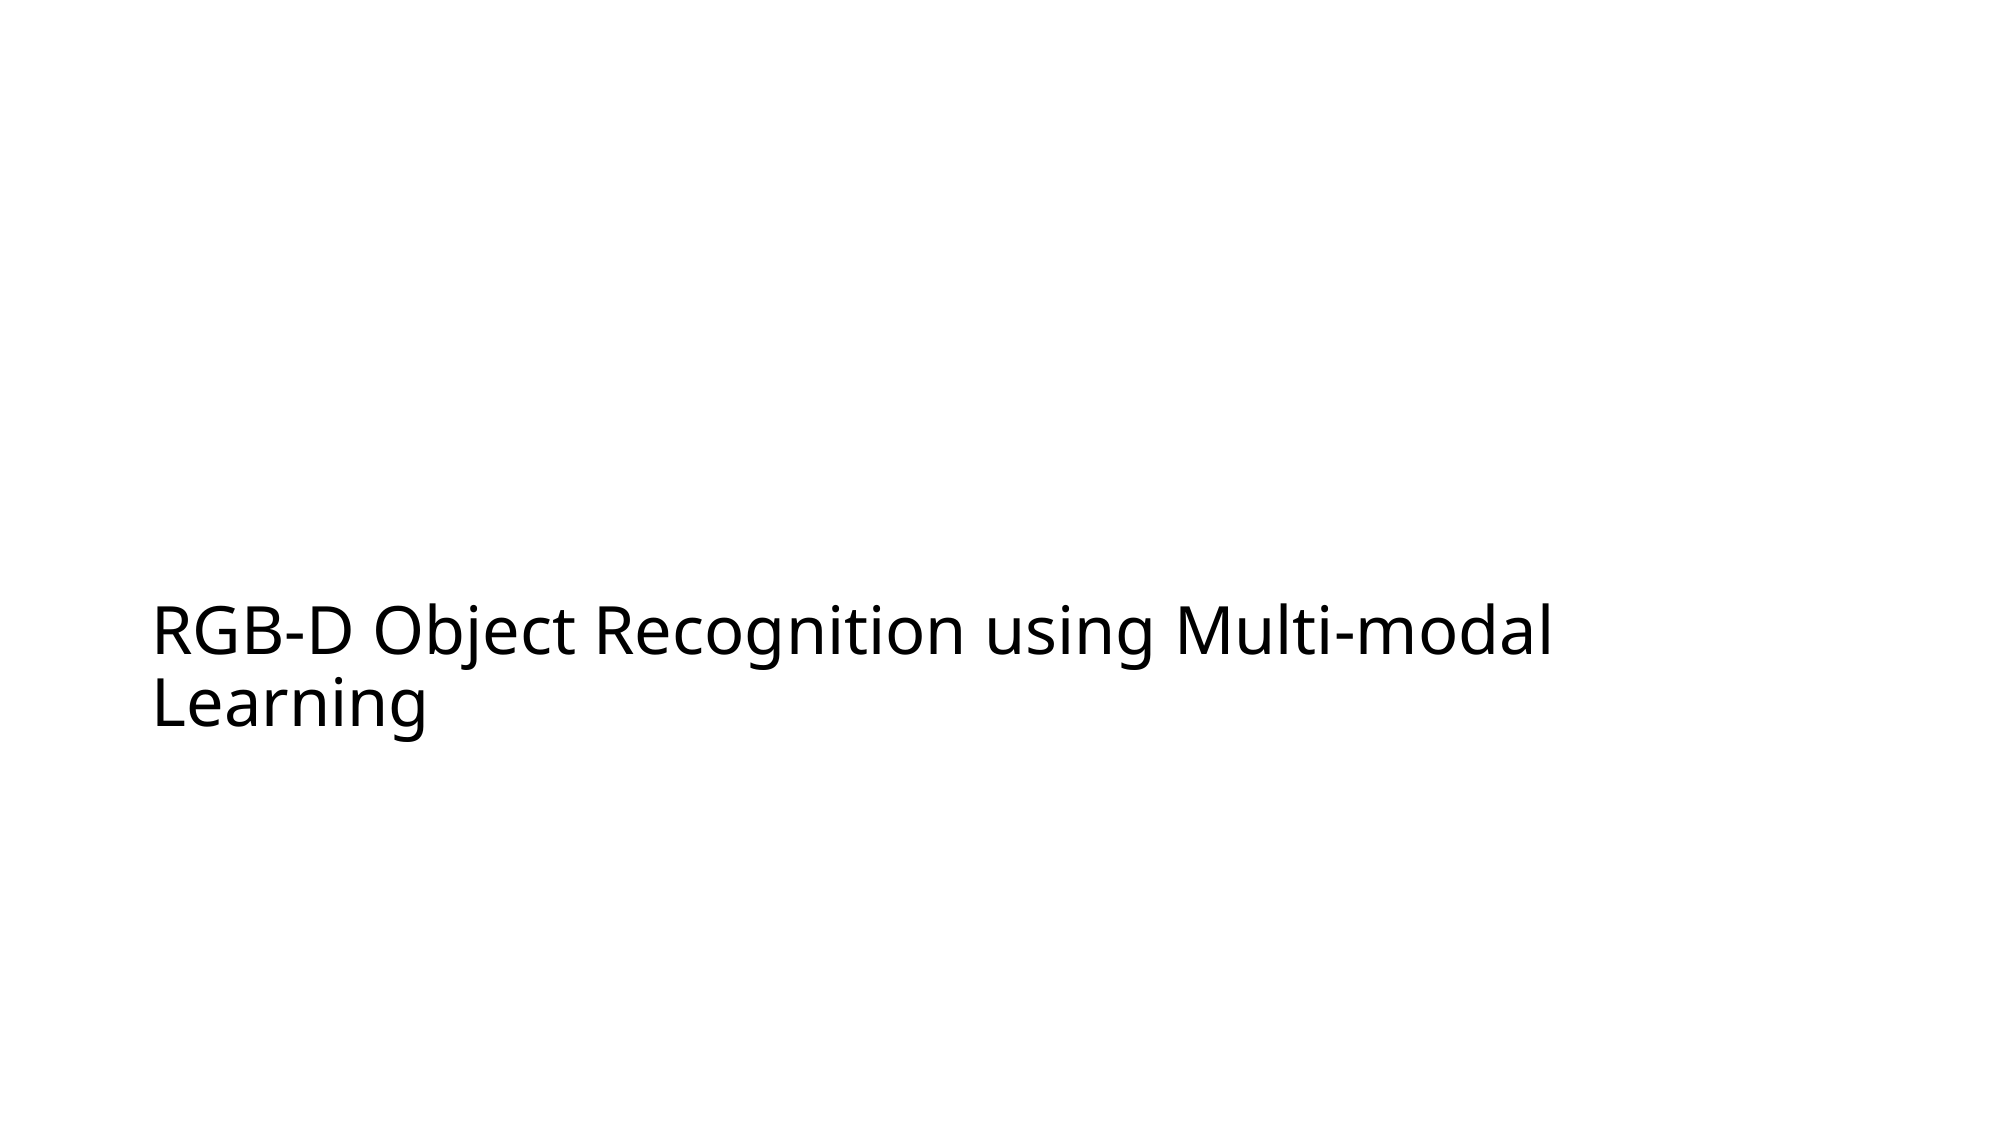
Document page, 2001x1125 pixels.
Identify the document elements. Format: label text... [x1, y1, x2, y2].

title RGB-D Object Recognition using Multi-modal Learning [136, 280, 1862, 749]
